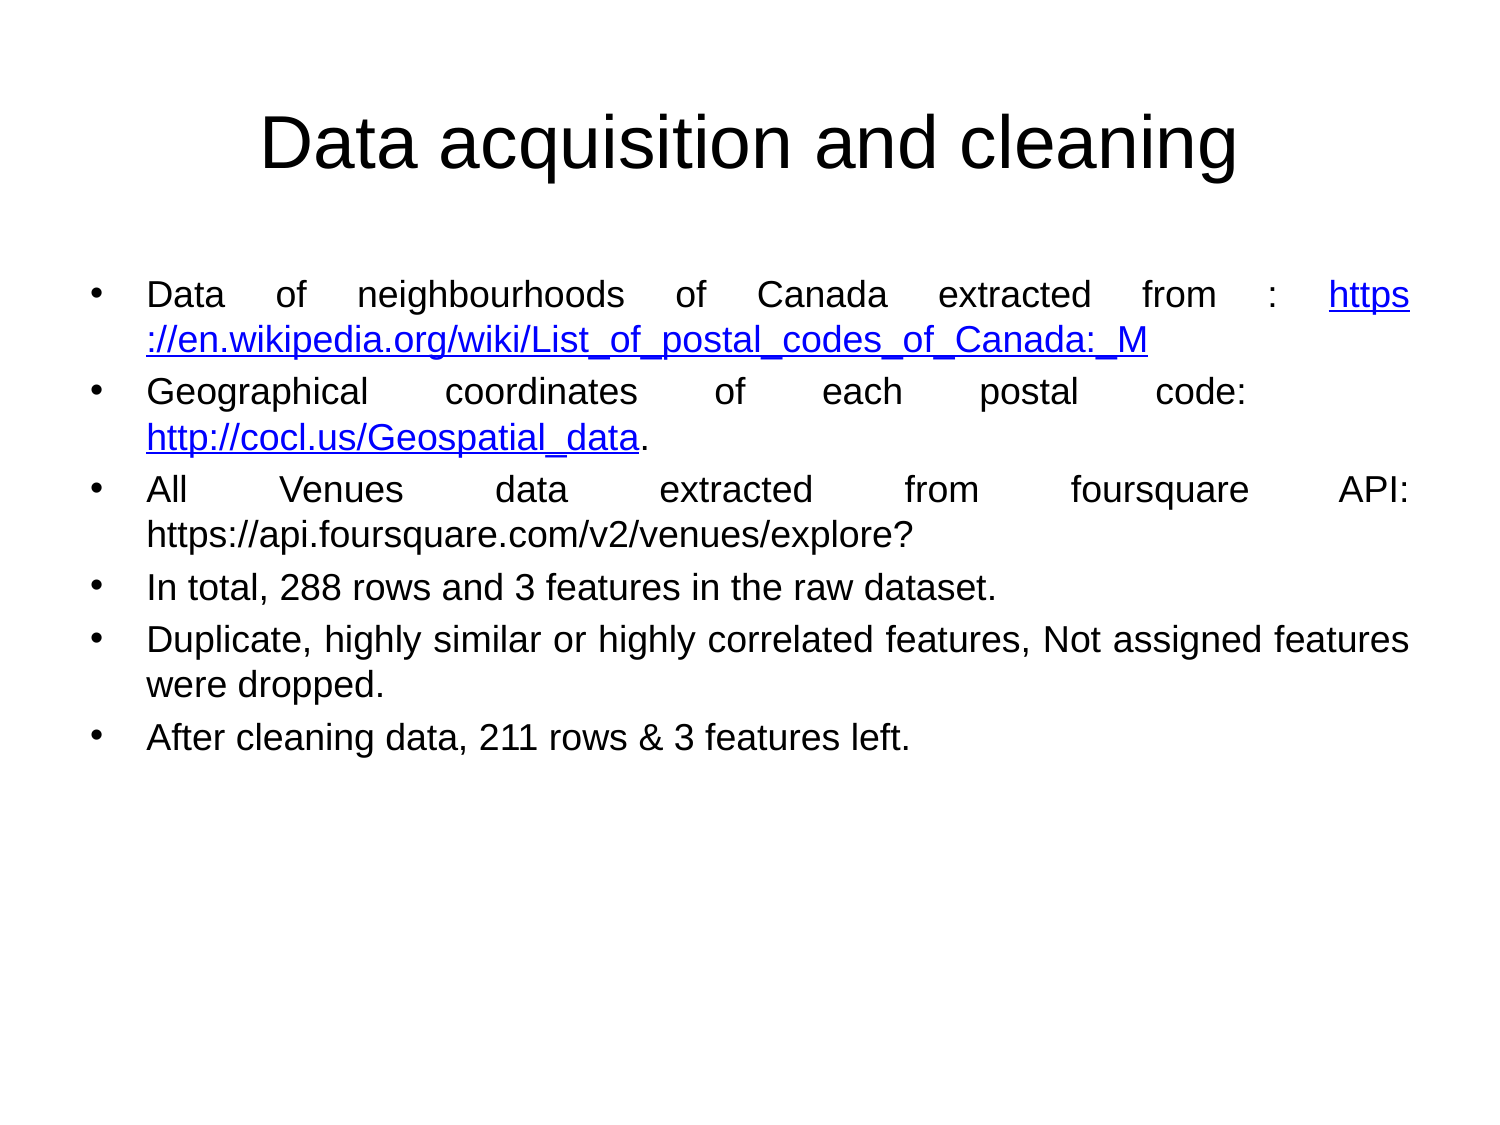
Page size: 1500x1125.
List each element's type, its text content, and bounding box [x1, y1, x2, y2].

title Data acquisition and cleaning [75, 45, 1425, 233]
list Data of neighbourhoods of Canada extracted from : https://en.wikipedia.org/wiki/List_of_postal_codes_of_Canada:_M Geographical coordinates of each postal code: http://cocl.us/Geospatial_data. All Venues data extracted from foursquare API: https://api.foursquare.com/v2/venues/explore? In total, 288 rows and 3 features in the raw dataset. Duplicate, highly similar or highly correlated features, Not assigned features were dropped. After cleaning data, 211 rows & 3 features left. [75, 262, 1425, 1005]
